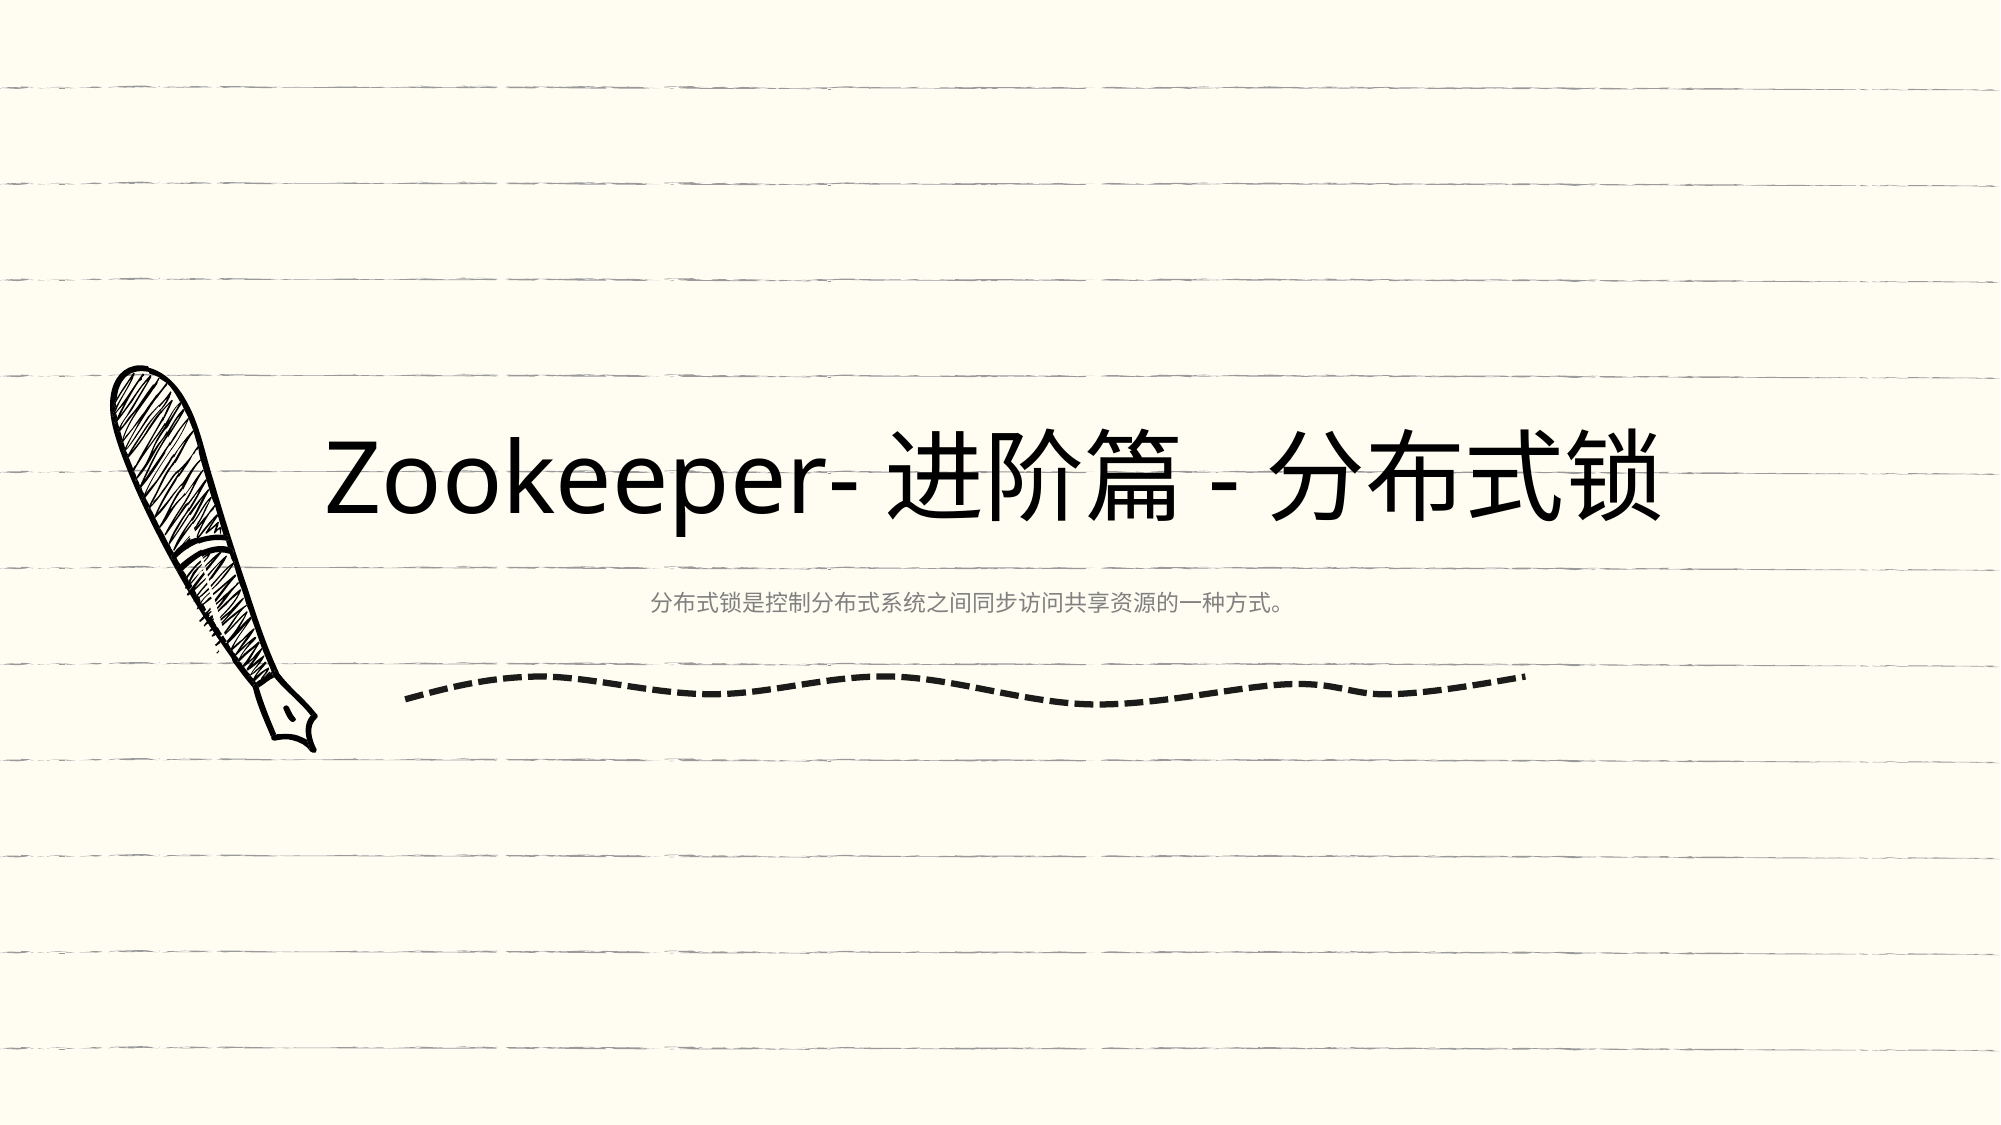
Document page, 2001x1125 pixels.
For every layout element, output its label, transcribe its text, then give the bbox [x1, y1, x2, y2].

picture [152, 350, 271, 775]
text_box 分布式锁是控制分布式系统之间同步访问共享资源的一种方式。 [635, 577, 1295, 624]
text_box Zookeeper-进阶篇-分布式锁 [309, 406, 1690, 542]
text_box [404, 675, 1526, 706]
